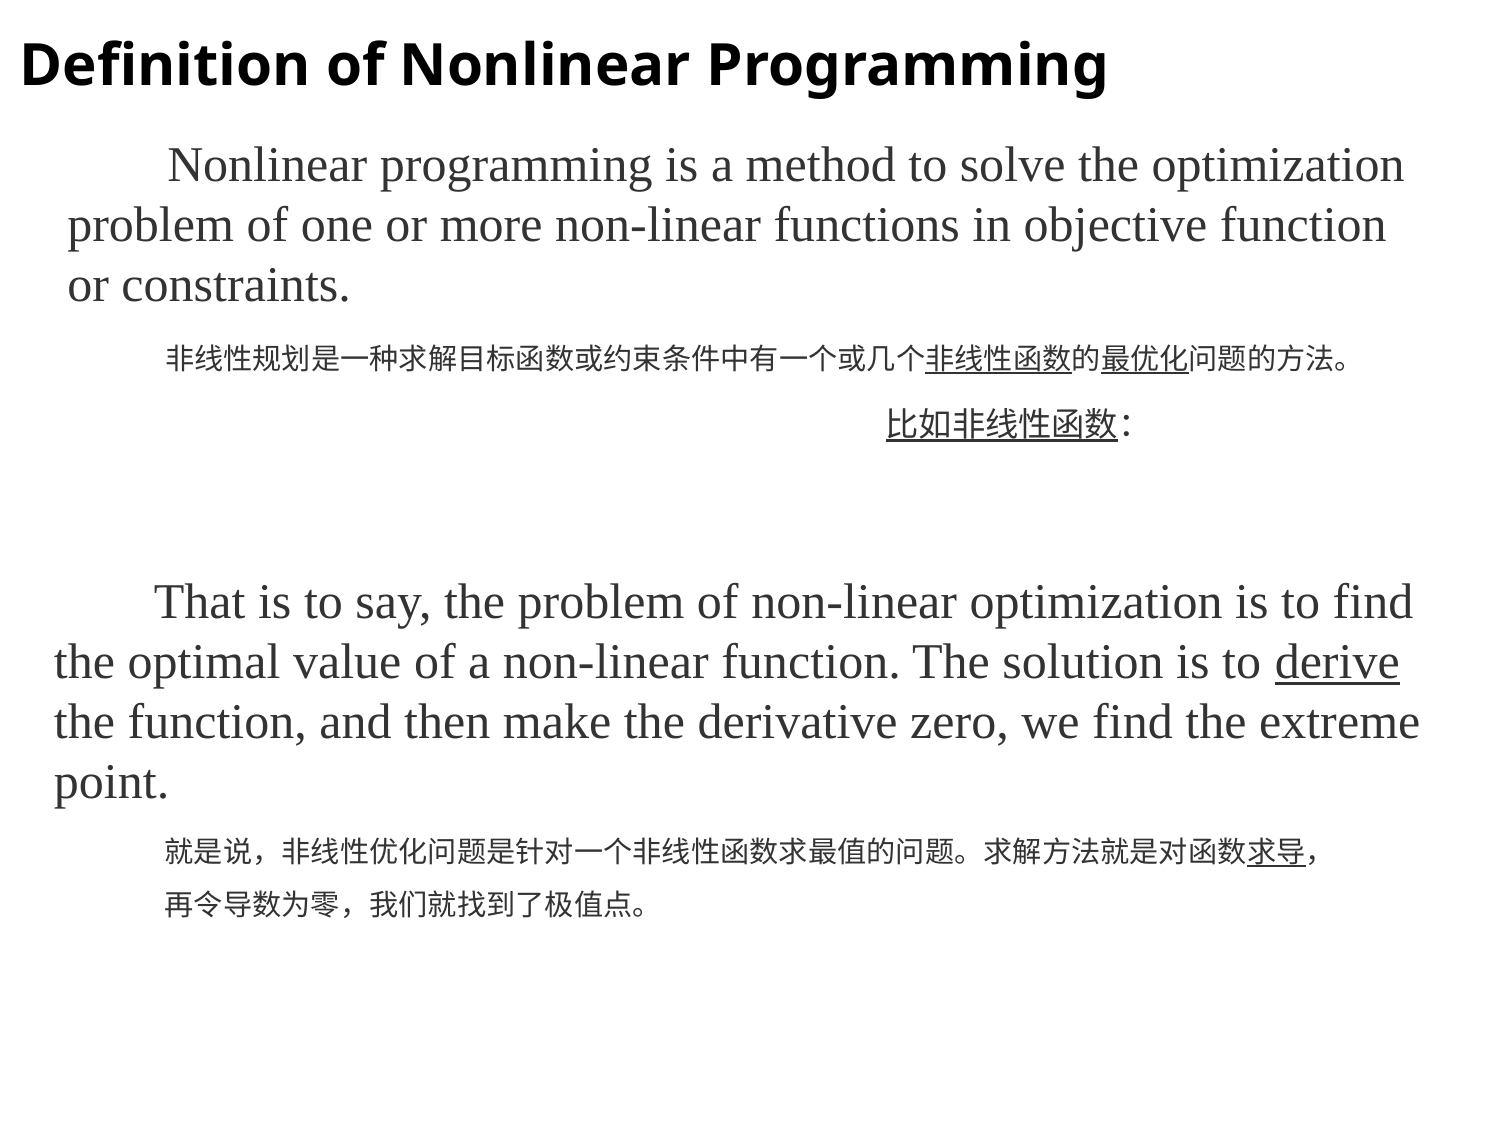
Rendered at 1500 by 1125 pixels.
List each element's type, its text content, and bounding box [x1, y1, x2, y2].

text_box 非线性规划是一种求解目标函数或约束条件中有一个或几个非线性函数的最优化问题的方法。 [150, 333, 1498, 383]
text_box 就是说，非线性优化问题是针对一个非线性函数求最值的问题。求解方法就是对函数求导，再令导数为零，我们就找到了极值点。 [150, 817, 1359, 929]
text_box Definition of Nonlinear Programming [5, 20, 1187, 105]
text_box Nonlinear programming is a method to solve the optimization problem of one or more non-linear functions in objective function or constraints. [52, 124, 1448, 319]
text_box That is to say, the problem of non-linear optimization is to find the optimal value of a non-linear function. The solution is to derive the function, and then make the derivative zero, we find the extreme point. [39, 561, 1461, 817]
